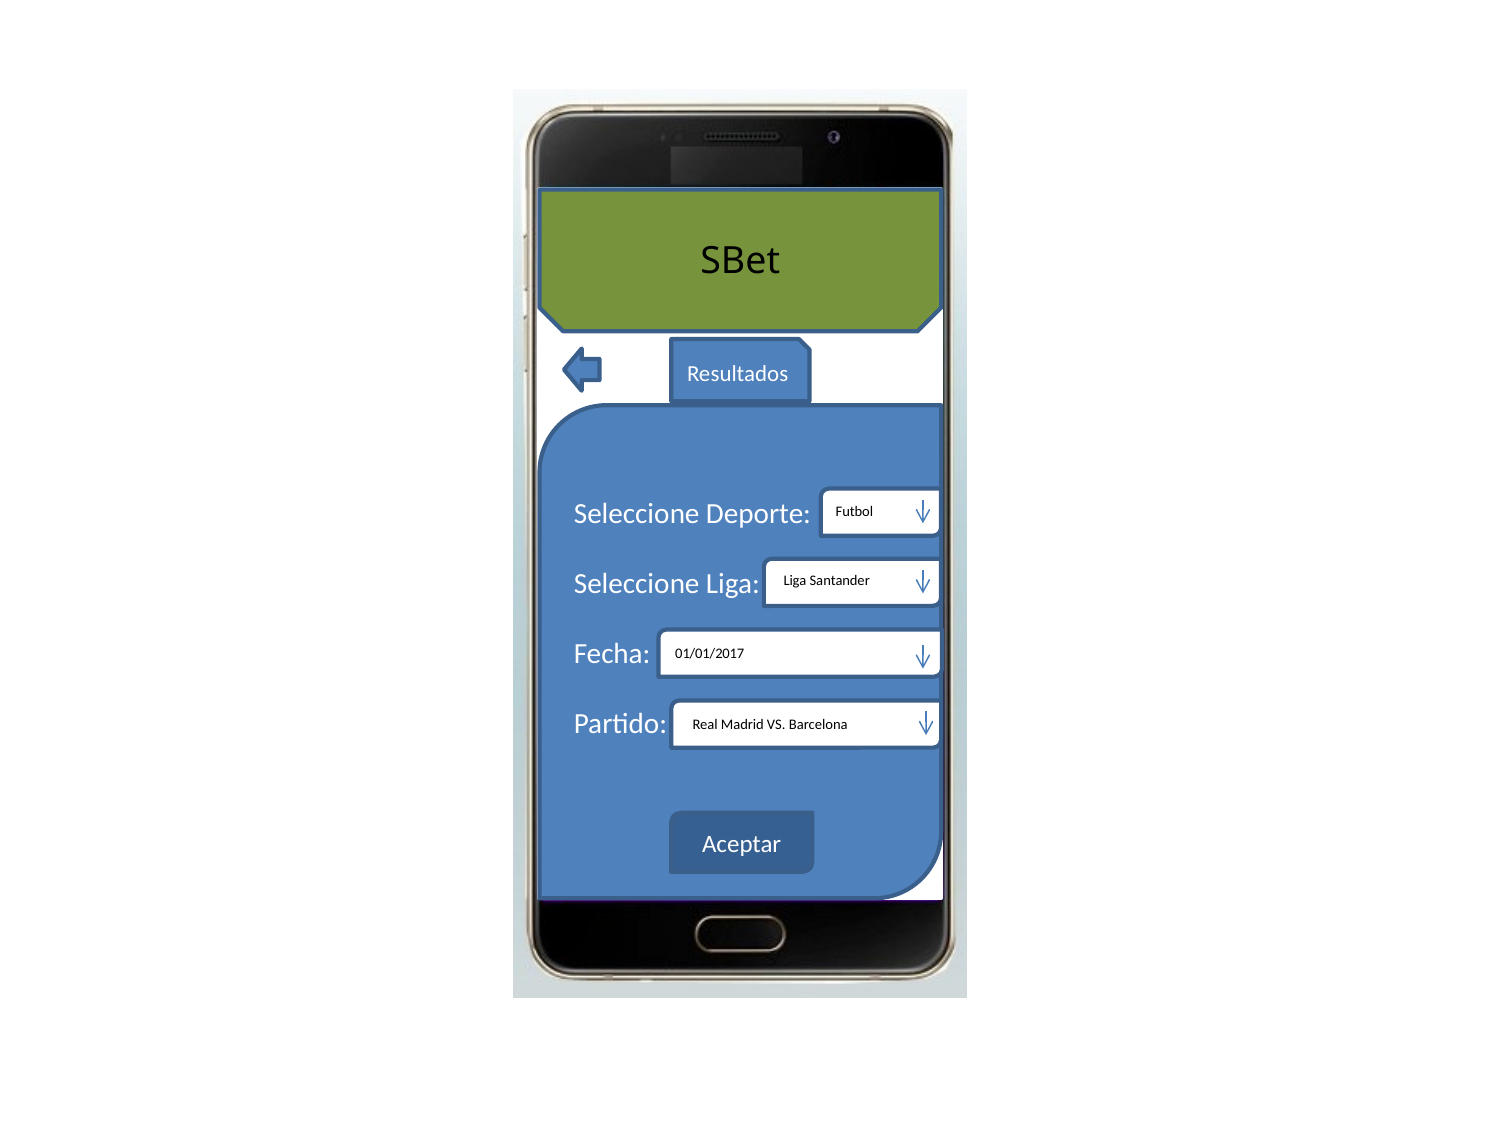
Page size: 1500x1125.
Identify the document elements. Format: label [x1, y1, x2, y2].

picture [513, 89, 968, 998]
